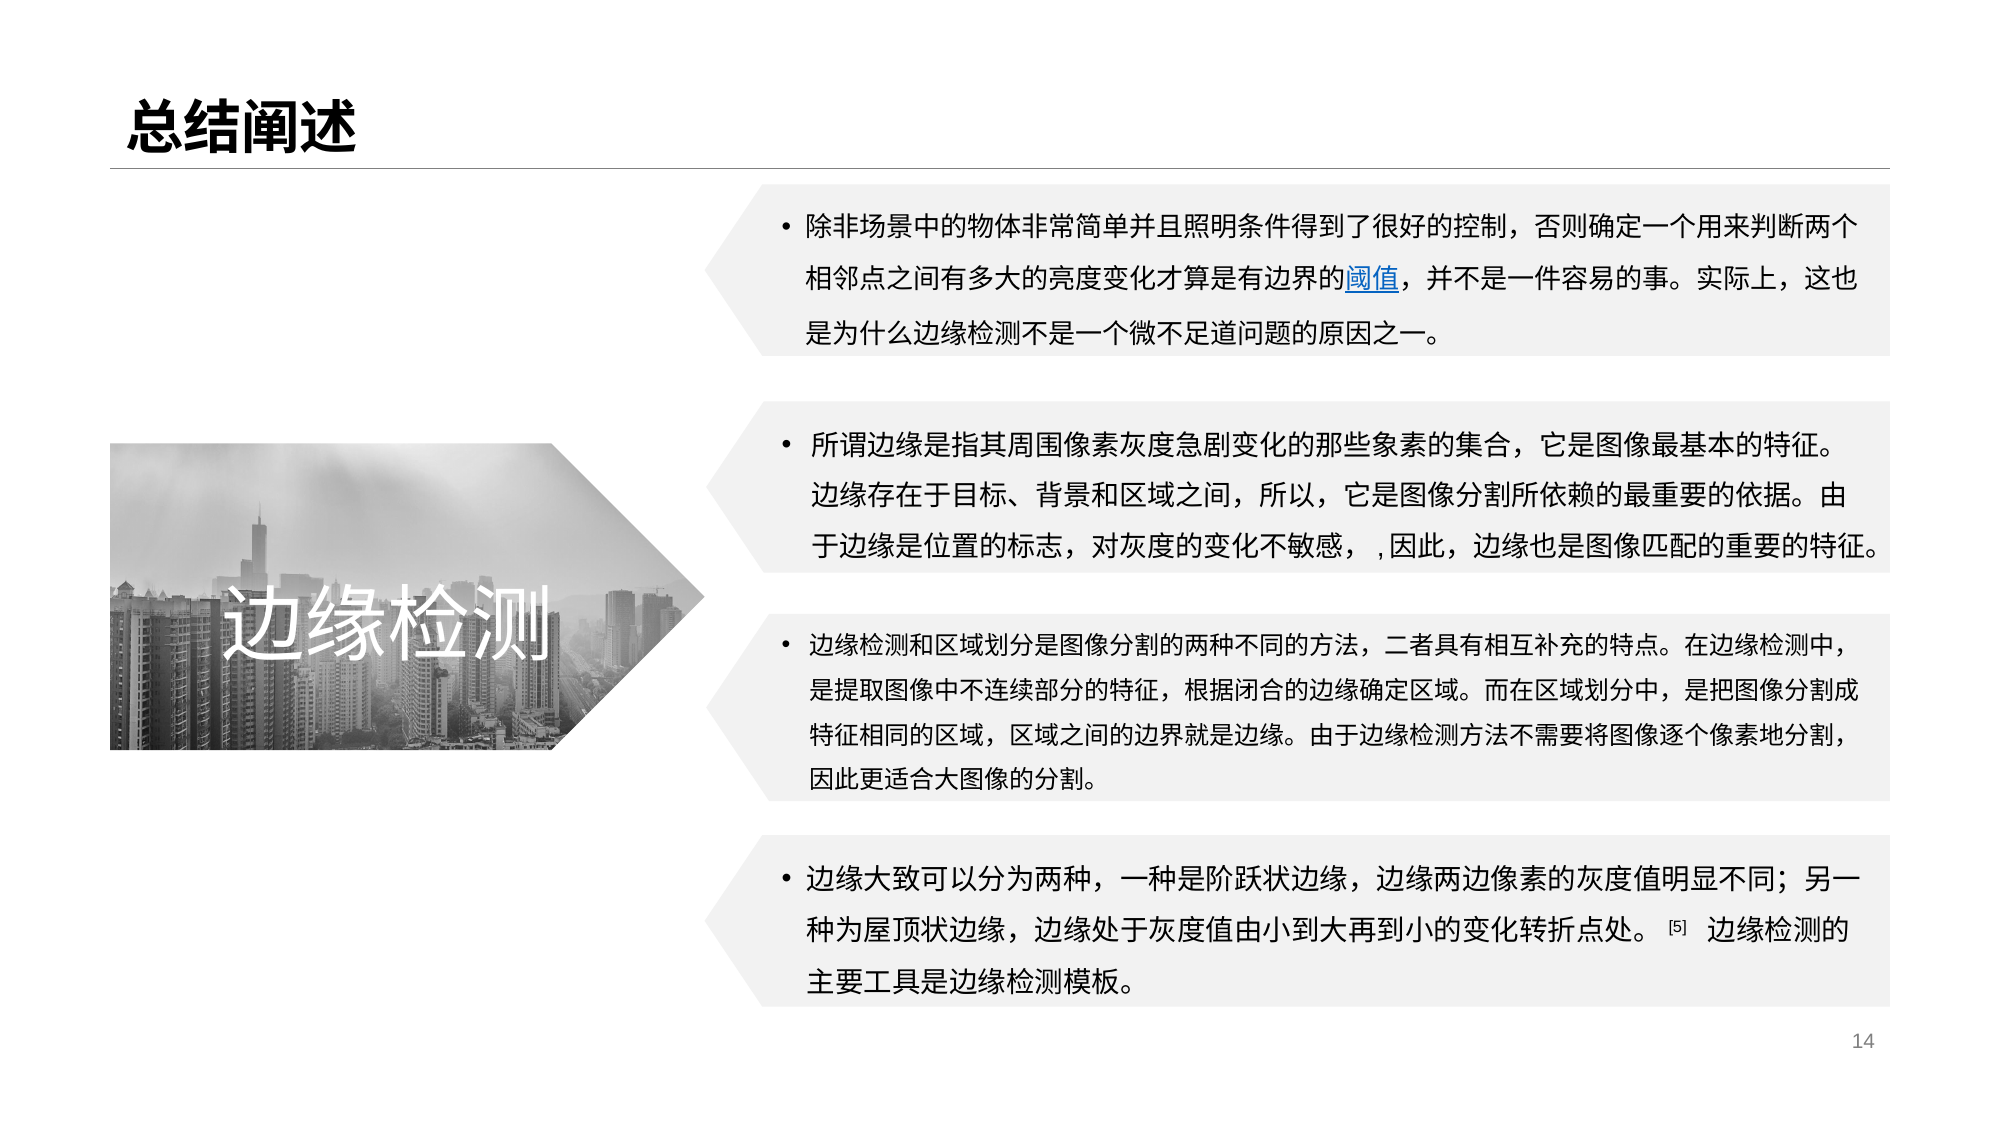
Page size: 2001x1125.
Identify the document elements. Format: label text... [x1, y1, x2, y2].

title 总结阐述 [109, 0, 1890, 169]
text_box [109, 184, 1890, 1008]
slide_number 14 [1412, 1023, 1890, 1058]
